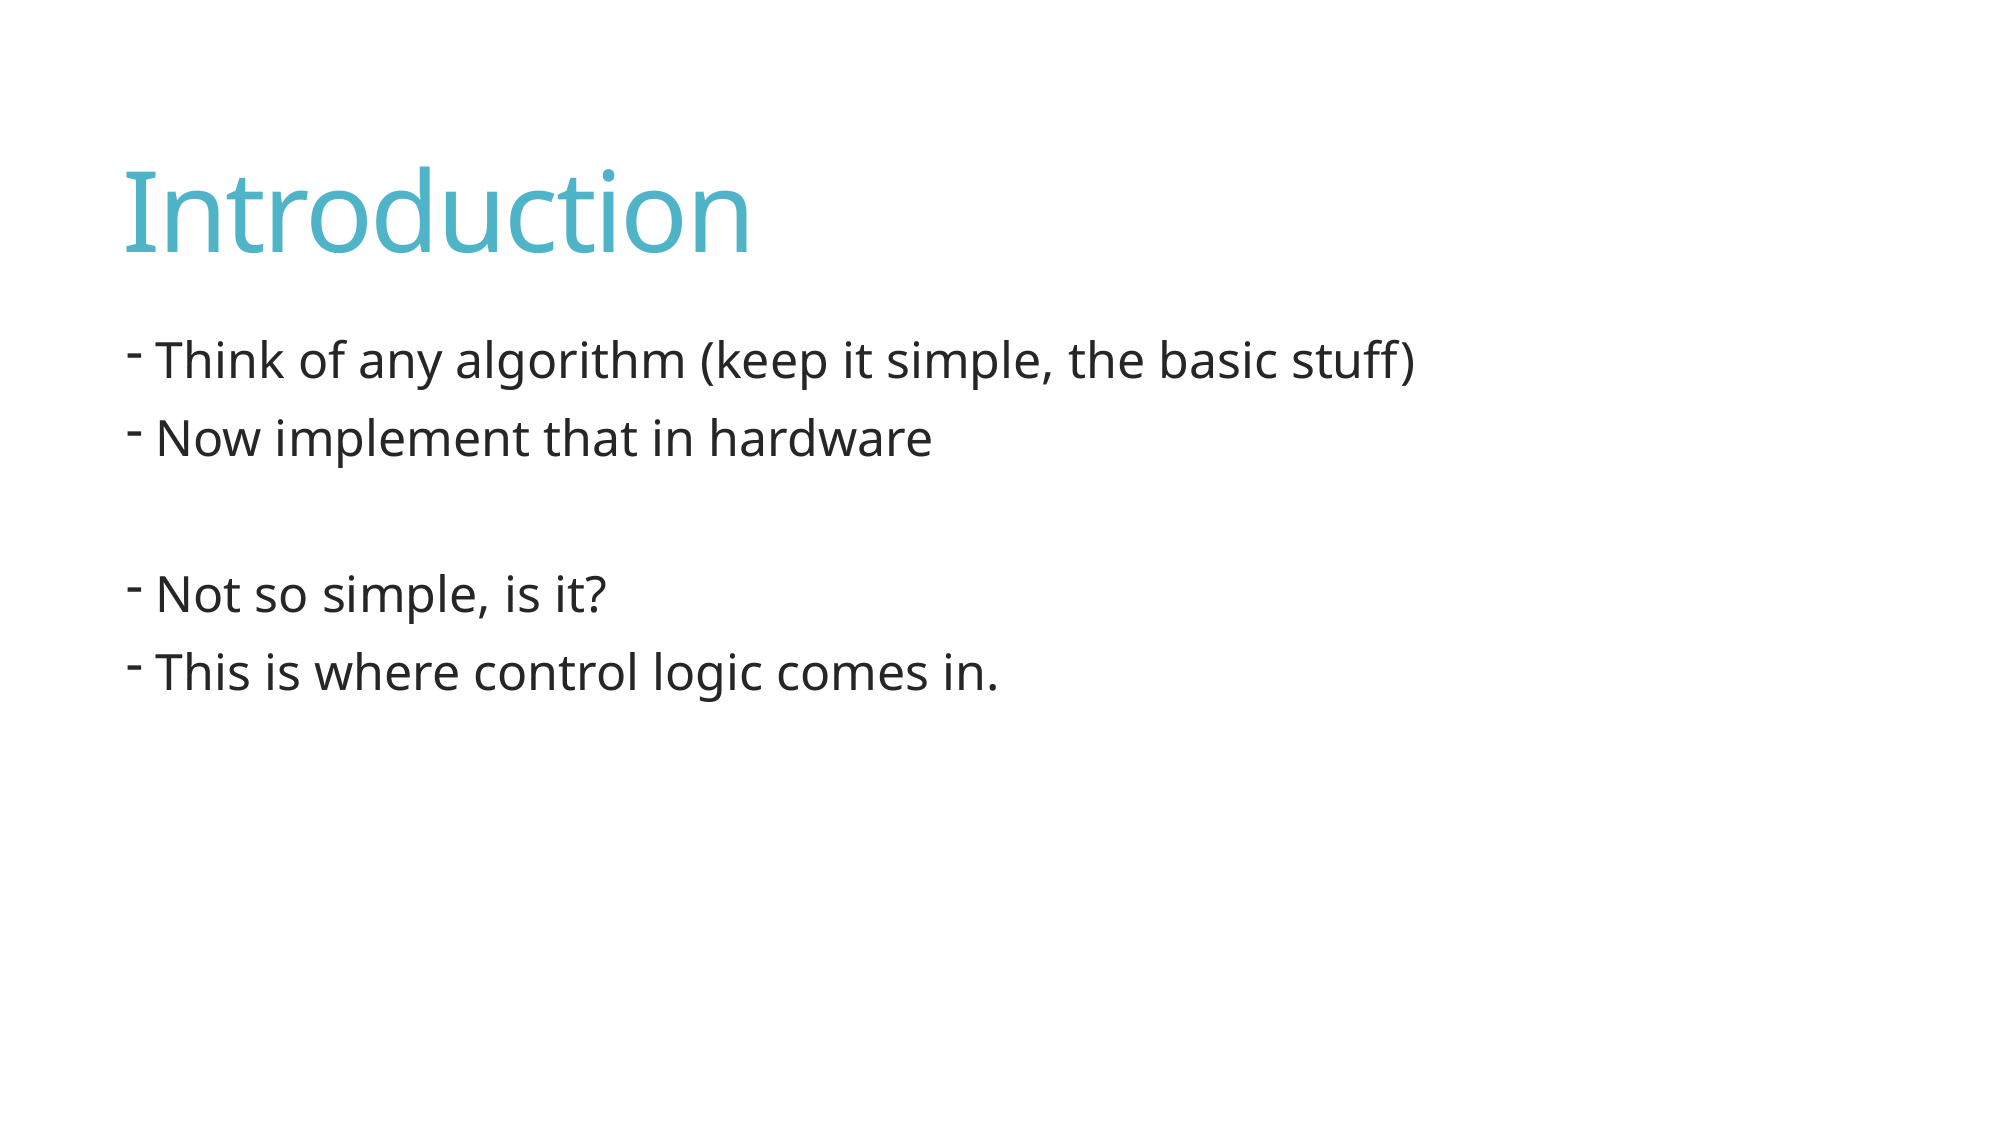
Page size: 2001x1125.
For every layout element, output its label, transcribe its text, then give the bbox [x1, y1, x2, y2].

title Introduction [107, 81, 1875, 354]
list Think of any algorithm (keep it simple, the basic stuff) Now implement that in hardware Not so simple, is it? This is where control logic comes in. [111, 329, 1876, 948]
